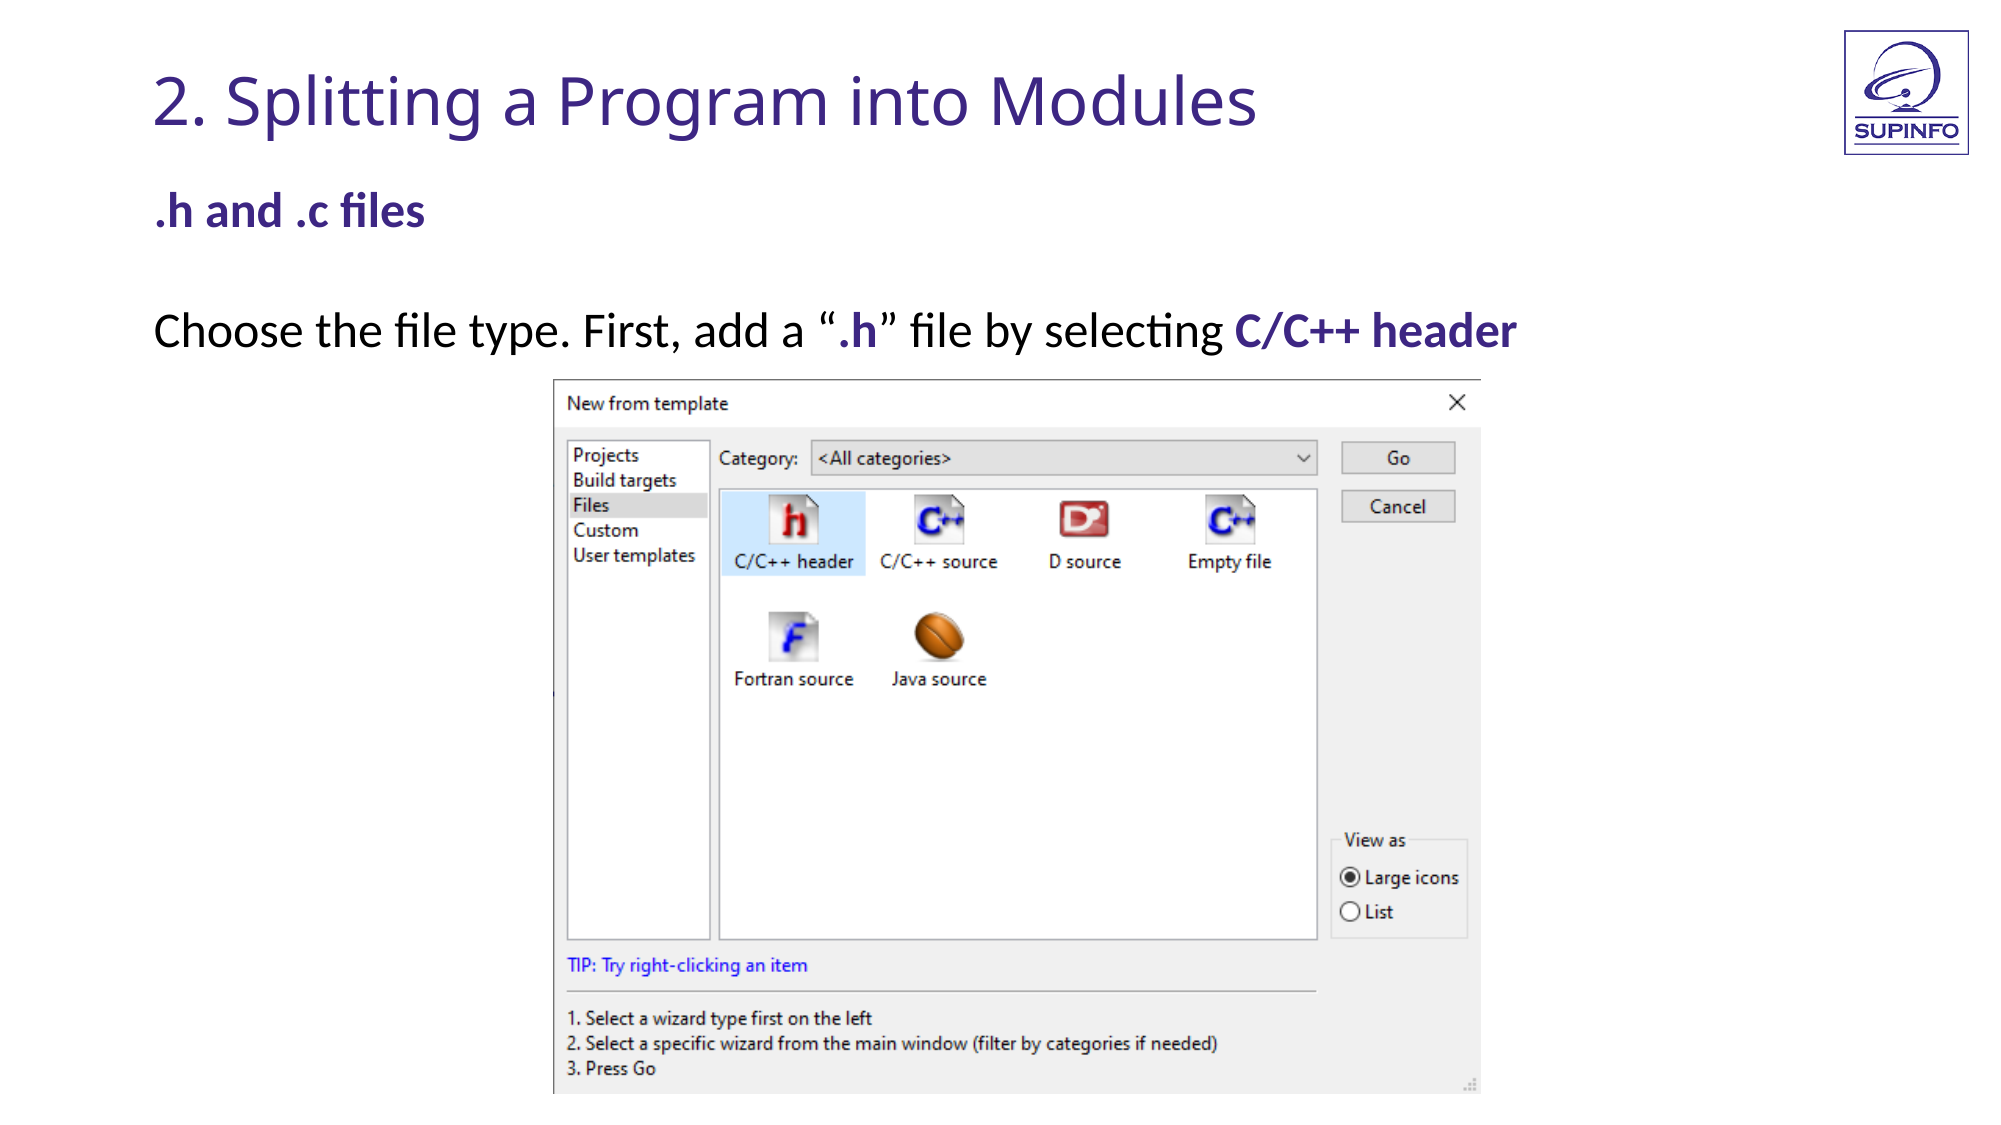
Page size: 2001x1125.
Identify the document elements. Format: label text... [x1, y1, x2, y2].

picture [1844, 30, 1969, 155]
text_box 2. Splitting a Program into Modules [137, 59, 1844, 155]
text_box .h and .c files Choose the file type. First, add a “.h” file by selecting C/C++ header [139, 170, 1895, 426]
picture [553, 379, 1481, 1094]
